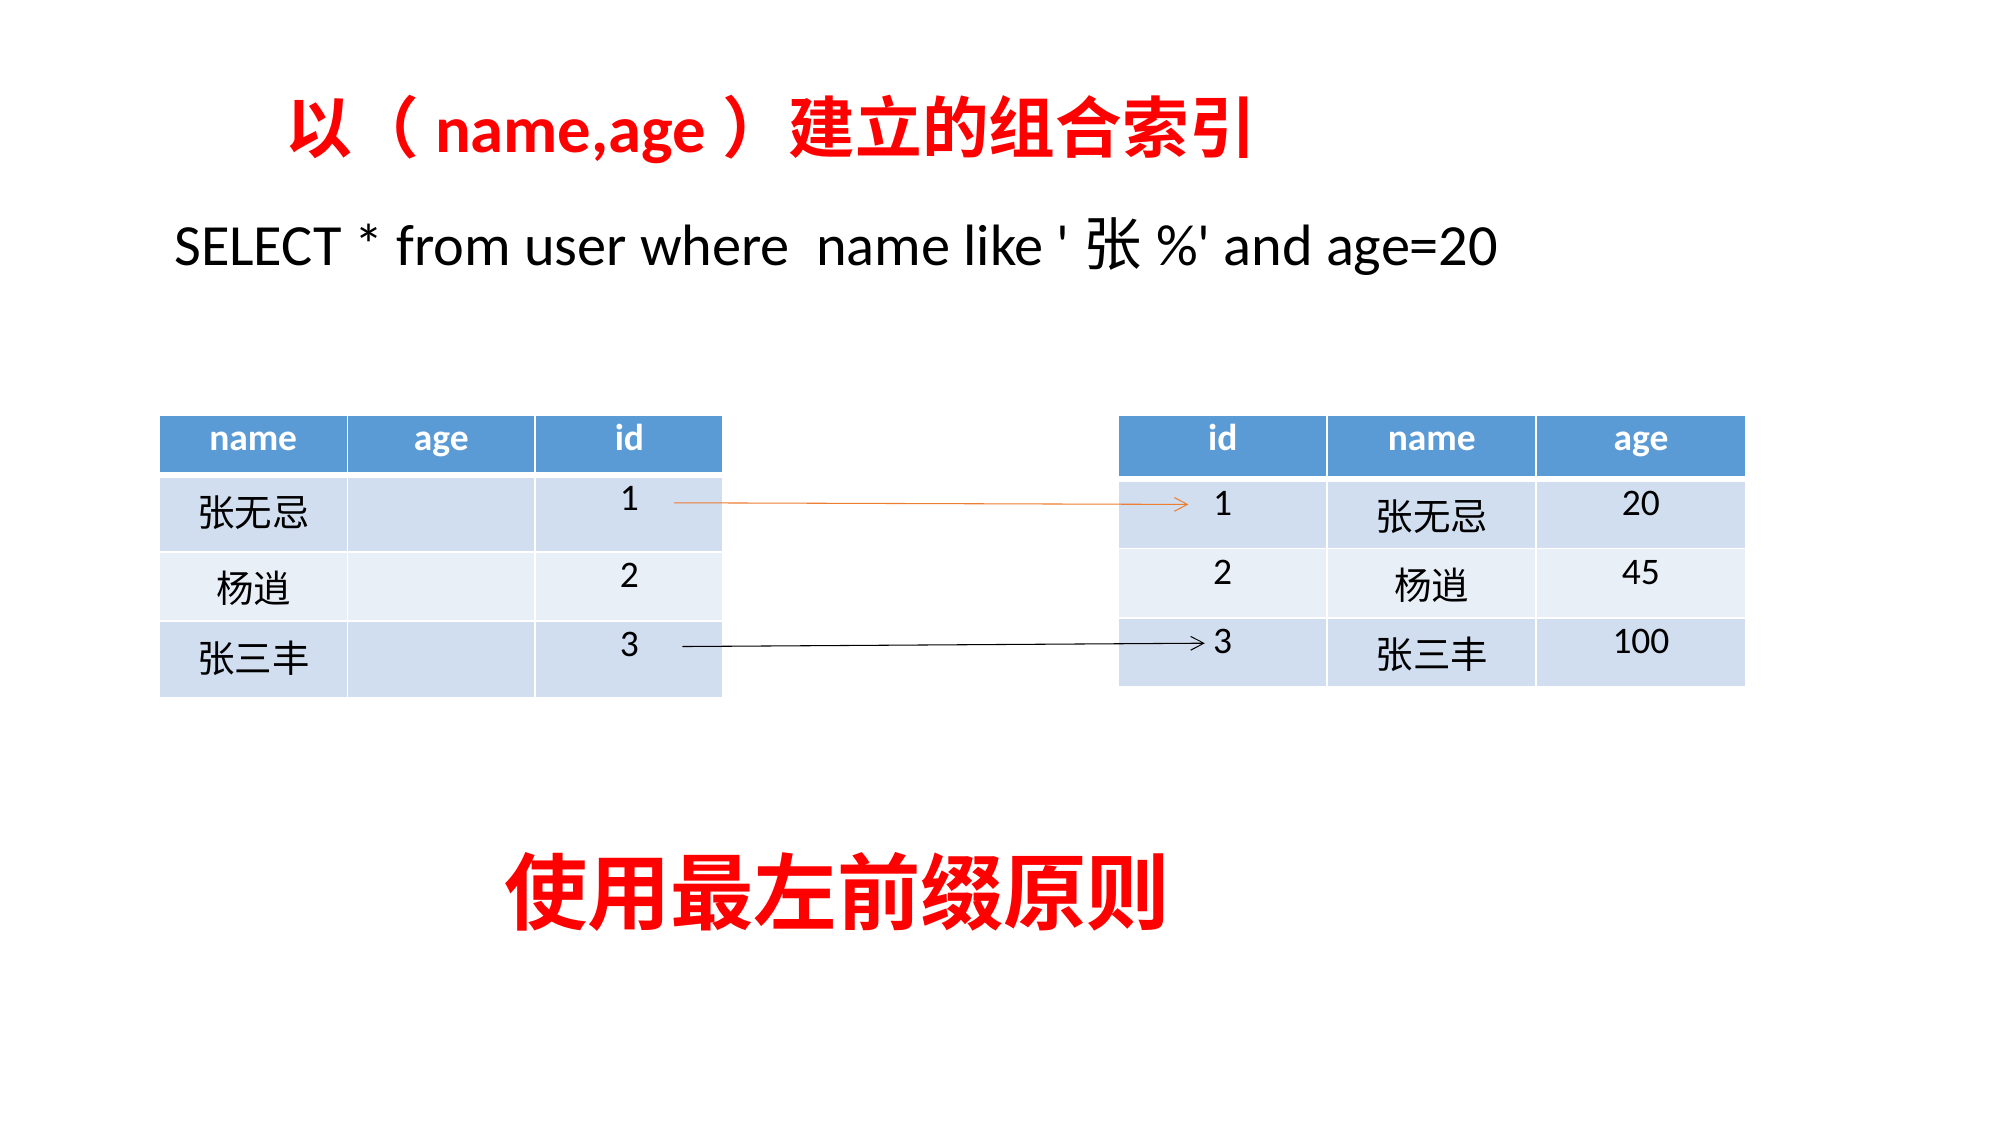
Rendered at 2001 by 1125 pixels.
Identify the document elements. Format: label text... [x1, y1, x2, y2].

table_cell 20 [1537, 482, 1745, 548]
table_header age [1537, 416, 1745, 476]
text_box 以（name,age）建立的组合索引 [270, 78, 1395, 173]
table_cell 张无忌 [160, 478, 347, 551]
table_header name [160, 416, 347, 472]
table_cell 2 [1119, 549, 1326, 617]
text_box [682, 643, 1205, 647]
table_cell 1 [536, 478, 722, 551]
table_cell 杨逍 [160, 553, 347, 620]
table_header id [536, 416, 722, 472]
text_box SELECT * from user where name like '张%' and age=20 [159, 199, 1669, 285]
table_cell 3 [1119, 619, 1326, 686]
table_header id [1119, 416, 1326, 476]
table_cell 2 [536, 553, 722, 620]
table_cell 张三丰 [160, 622, 347, 697]
table_cell 1 [1119, 482, 1326, 548]
table_cell 杨逍 [1328, 549, 1535, 617]
table_cell [348, 553, 534, 620]
table_header age [348, 416, 534, 472]
table_cell 45 [1537, 549, 1745, 617]
text_box 使用最左前缀原则 [489, 833, 1620, 948]
table_cell 100 [1537, 619, 1745, 686]
table_cell 3 [536, 622, 722, 697]
table_header name [1328, 416, 1535, 476]
table_cell [348, 622, 534, 697]
table_cell 张无忌 [1328, 482, 1535, 548]
table_cell 张三丰 [1328, 619, 1535, 686]
table_cell [348, 478, 534, 551]
